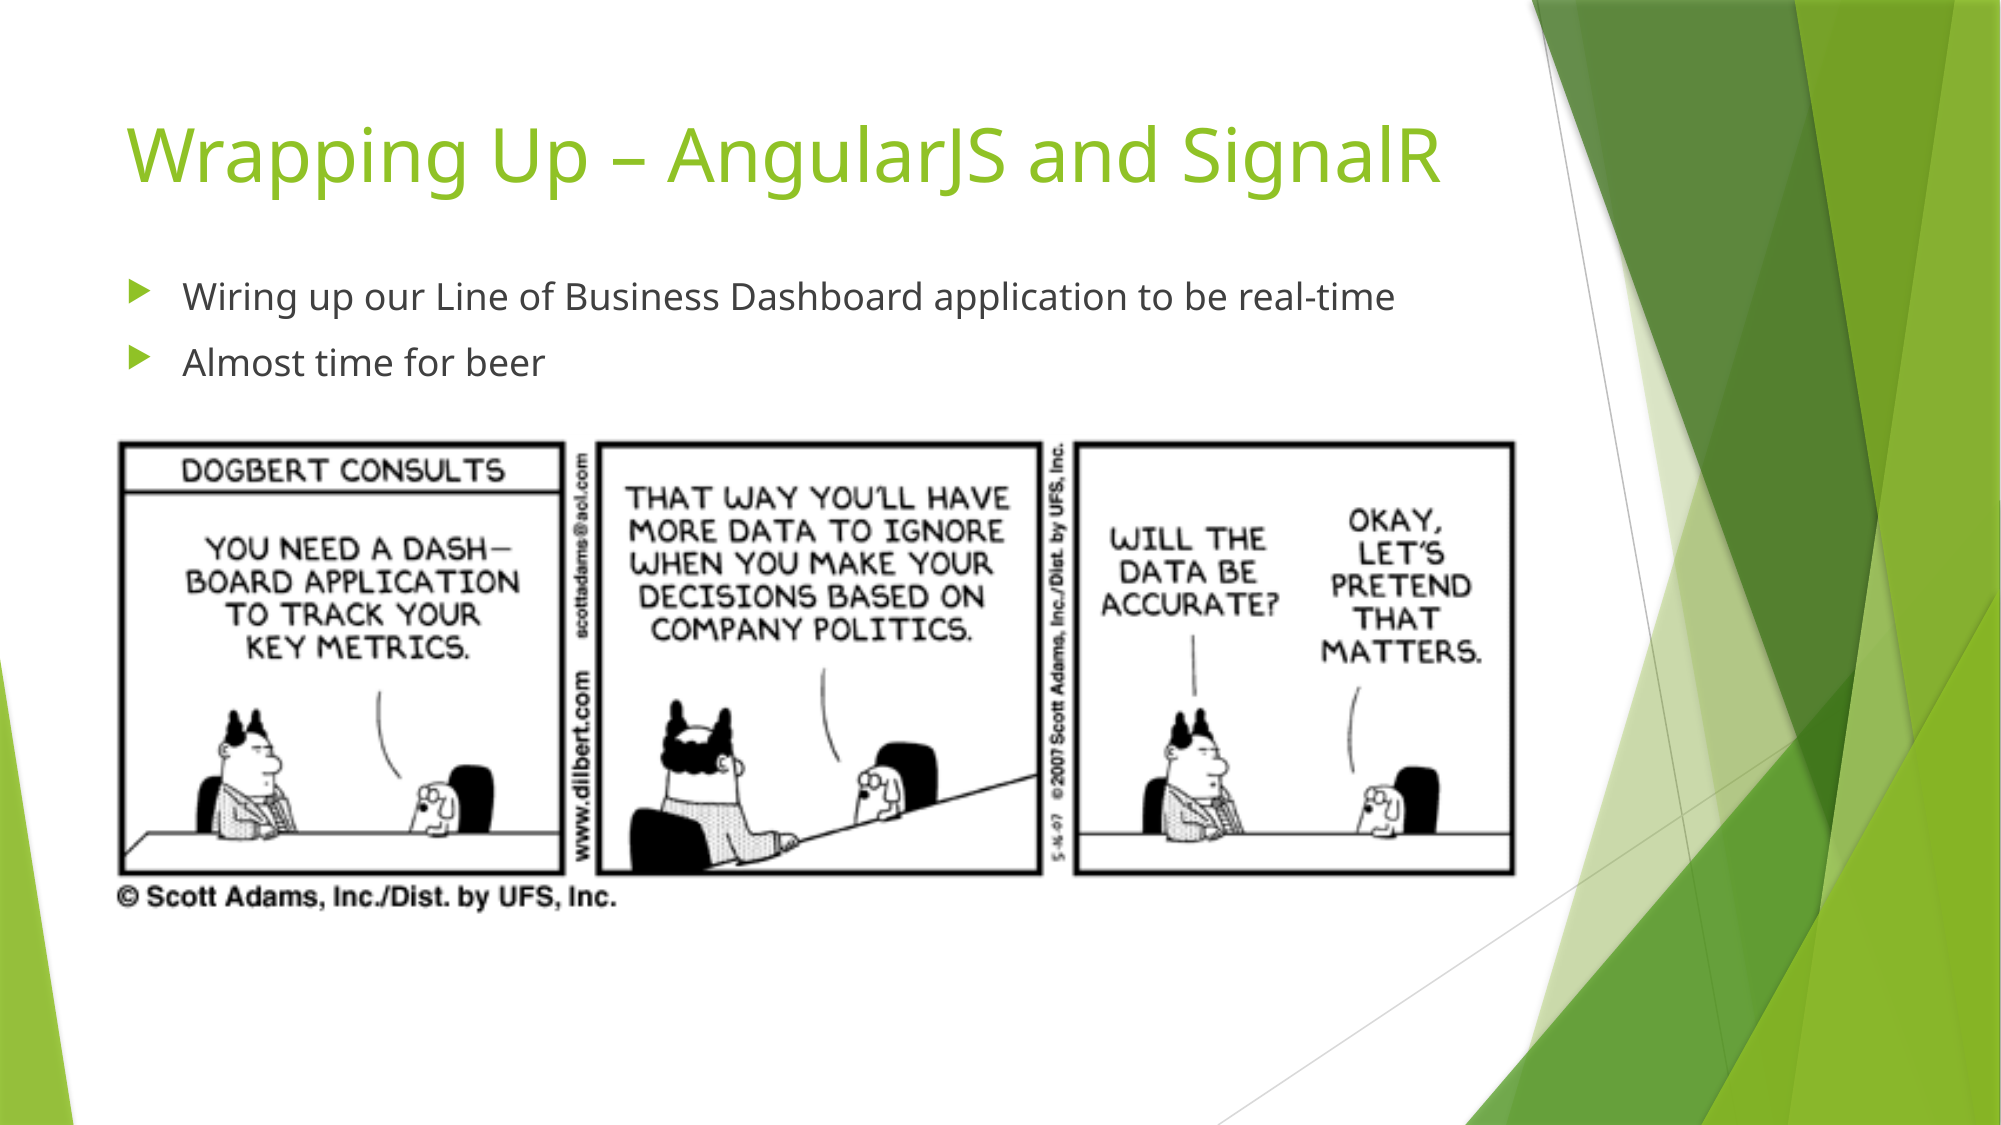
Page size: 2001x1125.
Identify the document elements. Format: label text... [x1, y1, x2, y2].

title Wrapping Up – AngularJS and SignalR [111, 99, 1522, 265]
list Wiring up our Line of Business Dashboard application to be real-time Almost time for beer [111, 265, 1522, 433]
picture [110, 433, 1522, 921]
